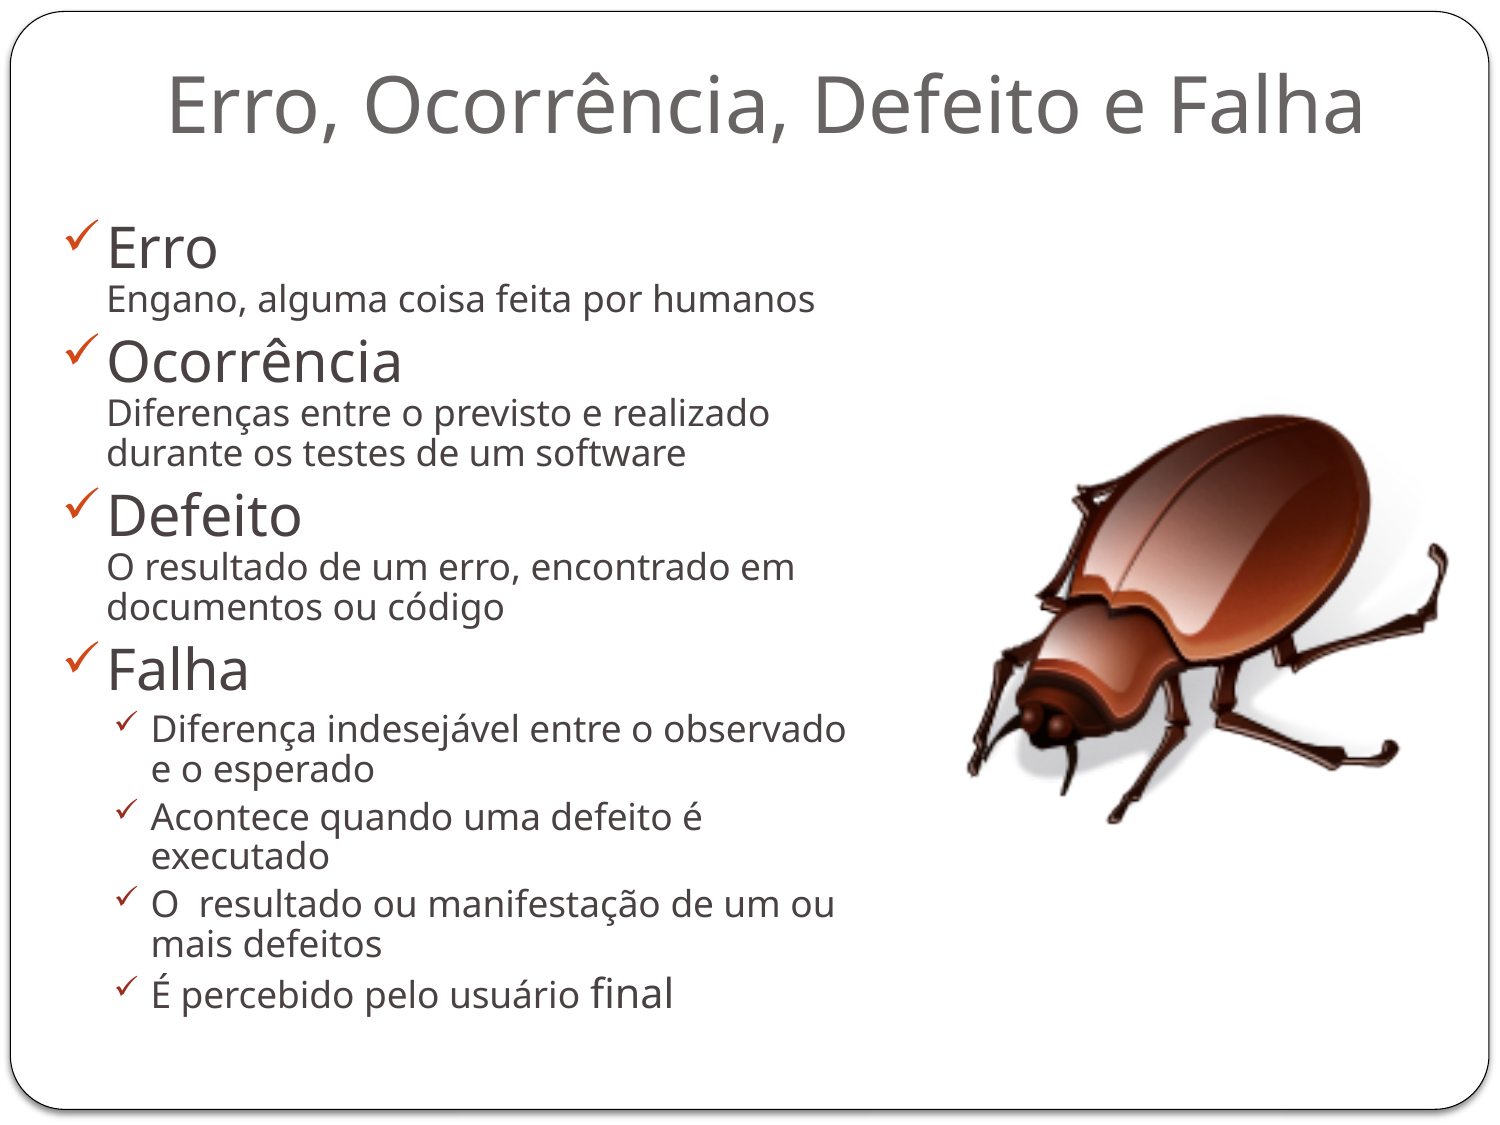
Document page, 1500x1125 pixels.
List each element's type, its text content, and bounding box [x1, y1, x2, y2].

picture [960, 327, 1464, 831]
title Erro, Ocorrência, Defeito e Falha [149, 44, 1426, 165]
text_box Erro Engano, alguma coisa feita por humanos Ocorrência Diferenças entre o previsto e realizado durante os testes de um software Defeito O resultado de um erro, encontrado em documentos ou código Falha Diferença indesejável entre o observado e o esperado Acontece quando uma defeito é executado O resultado ou manifestação de um ou mais defeitos É percebido pelo usuário final [46, 210, 891, 1032]
